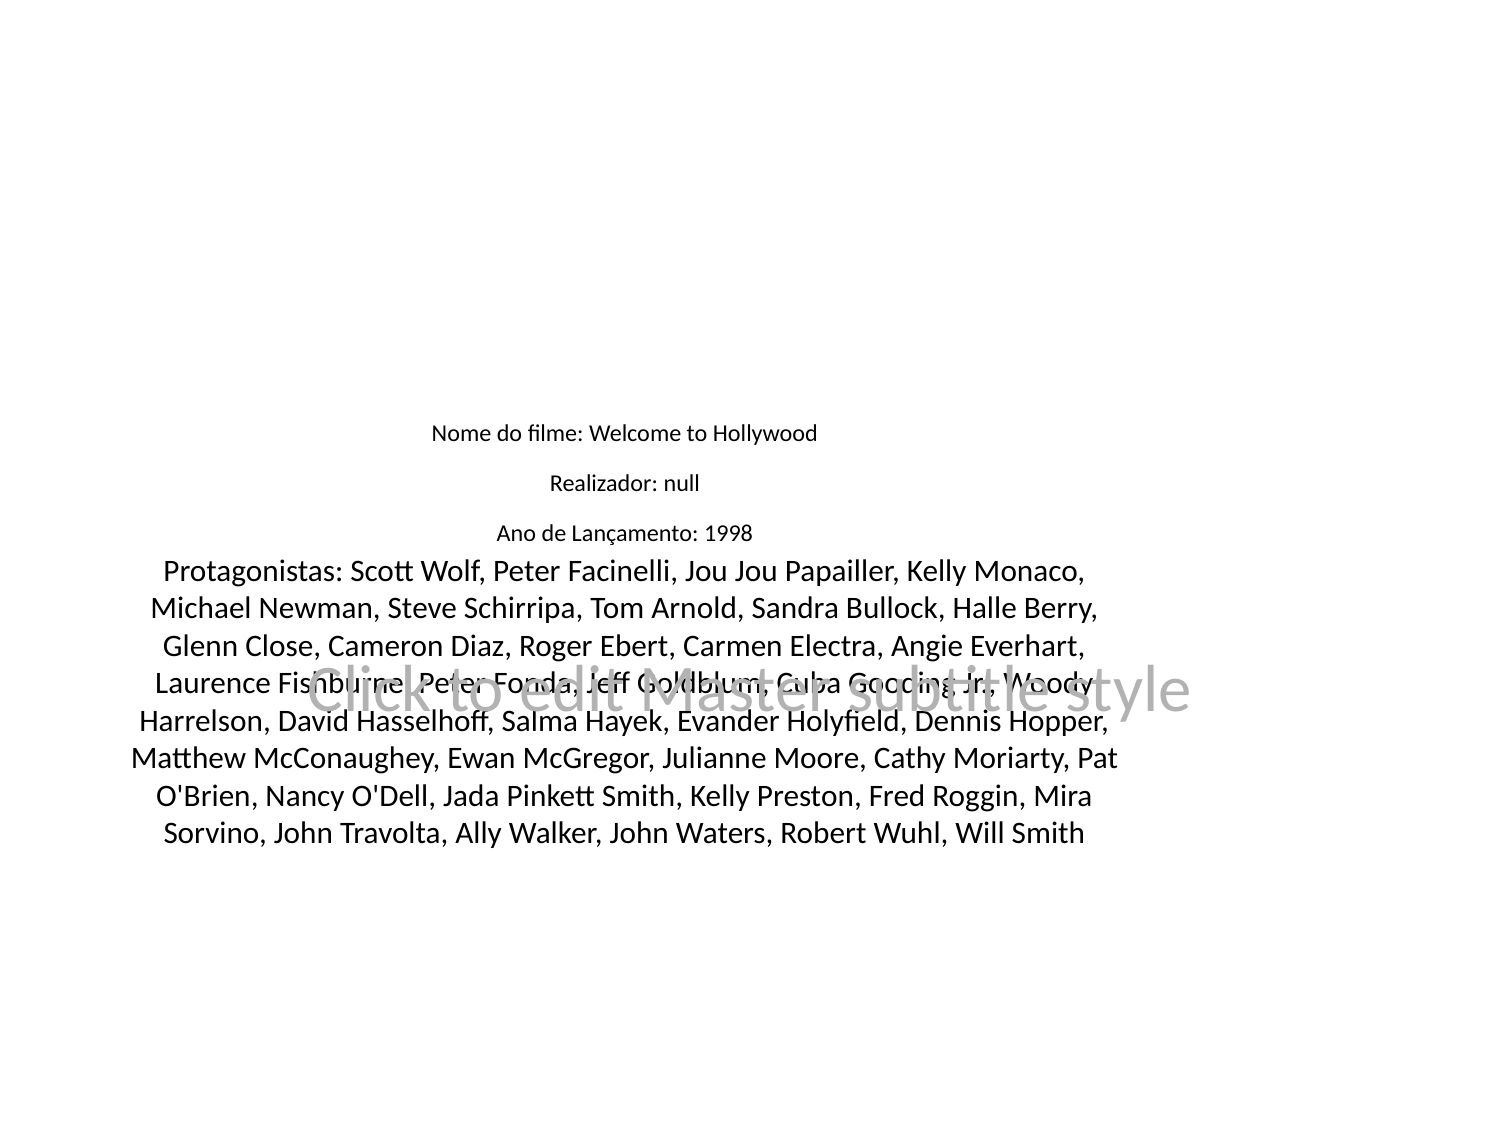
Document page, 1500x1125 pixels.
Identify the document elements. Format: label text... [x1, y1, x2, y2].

title Nome do filme: Welcome to Hollywood Realizador: null Ano de Lançamento: 1998 Protagonistas: Scott Wolf, Peter Facinelli, Jou Jou Papailler, Kelly Monaco, Michael Newman, Steve Schirripa, Tom Arnold, Sandra Bullock, Halle Berry, Glenn Close, Cameron Diaz, Roger Ebert, Carmen Electra, Angie Everhart, Laurence Fishburne, Peter Fonda, Jeff Goldblum, Cuba Gooding Jr., Woody Harrelson, David Hasselhoff, Salma Hayek, Evander Holyfield, Dennis Hopper, Matthew McConaughey, Ewan McGregor, Julianne Moore, Cathy Moriarty, Pat O'Brien, Nancy O'Dell, Jada Pinkett Smith, Kelly Preston, Fred Roggin, Mira Sorvino, John Travolta, Ally Walker, John Waters, Robert Wuhl, Will Smith [104, 104, 1146, 1125]
subtitle Click to edit Master subtitle style [225, 637, 1275, 925]
